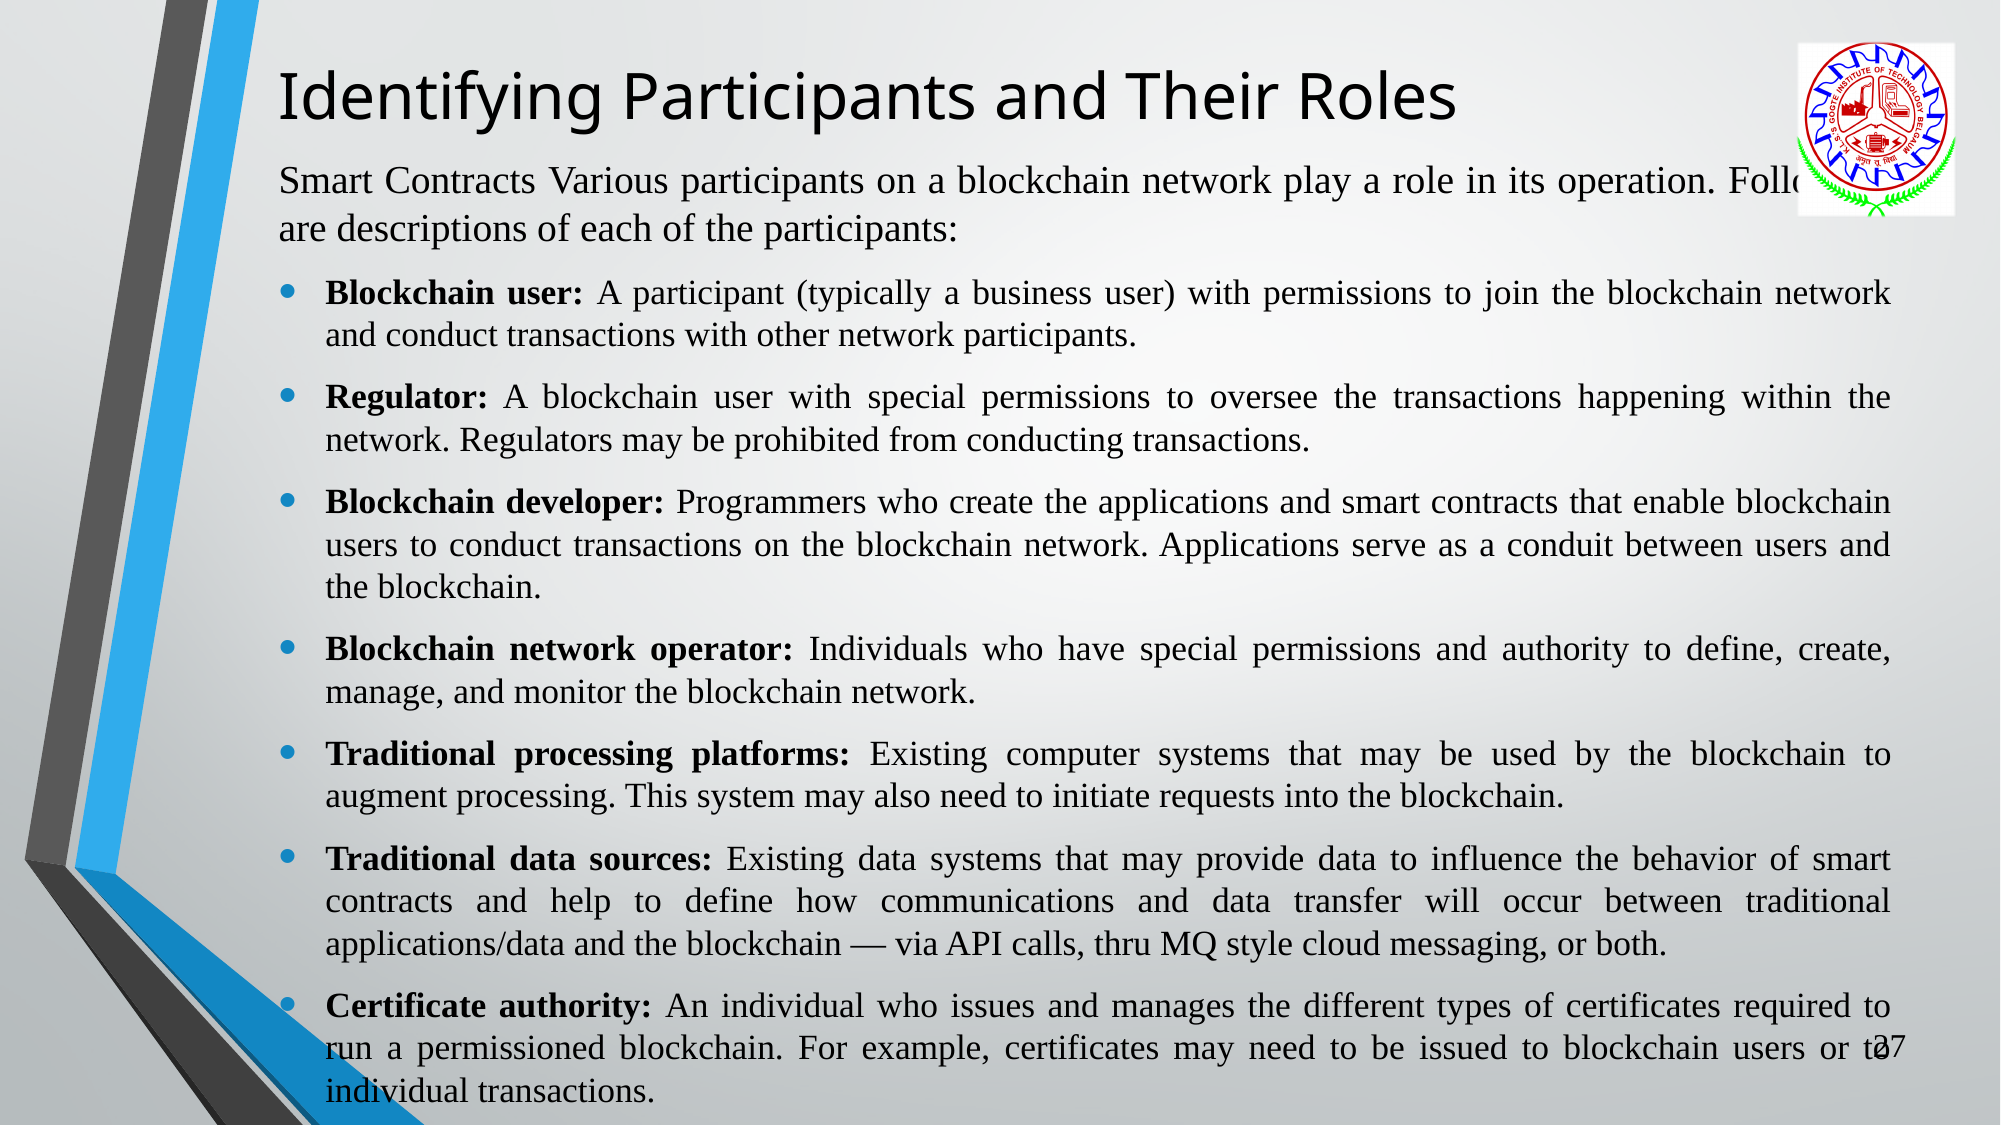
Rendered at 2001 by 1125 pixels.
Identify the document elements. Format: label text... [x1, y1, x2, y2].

title Identifying Participants and Their Roles [263, 41, 1524, 146]
slide_number 27 [1831, 1013, 1922, 1074]
picture [1796, 41, 1957, 218]
list Smart Contracts Various participants on a blockchain network play a role in its operation. Following are descriptions of each of the participants: Blockchain user: A participant (typically a business user) with permissions to join the blockchain network and conduct transactions with other network participants. Regulator: A blockchain user with special permissions to oversee the transactions happening within the network. Regulators may be prohibited from conducting transactions. Blockchain developer: Programmers who create the applications and smart contracts that enable blockchain users to conduct transactions on the blockchain network. Applications serve as a conduit between users and the blockchain. Blockchain network operator: Individuals who have special permissions and authority to define, create, manage, and monitor the blockchain network. Traditional processing platforms: Existing computer systems that may be used by the blockchain to augment processing. This system may also need to initiate requests into the blockchain. Traditional data sources: Existing data systems that may provide data to influence the behavior of smart contracts and help to define how communications and data transfer will occur between traditional applications/data and the blockchain — via API calls, thru MQ style cloud messaging, or both. Certificate authority: An individual who issues and manages the different types of certificates required to run a permissioned blockchain. For example, certificates may need to be issued to blockchain users or to individual transactions. [263, 146, 1908, 992]
